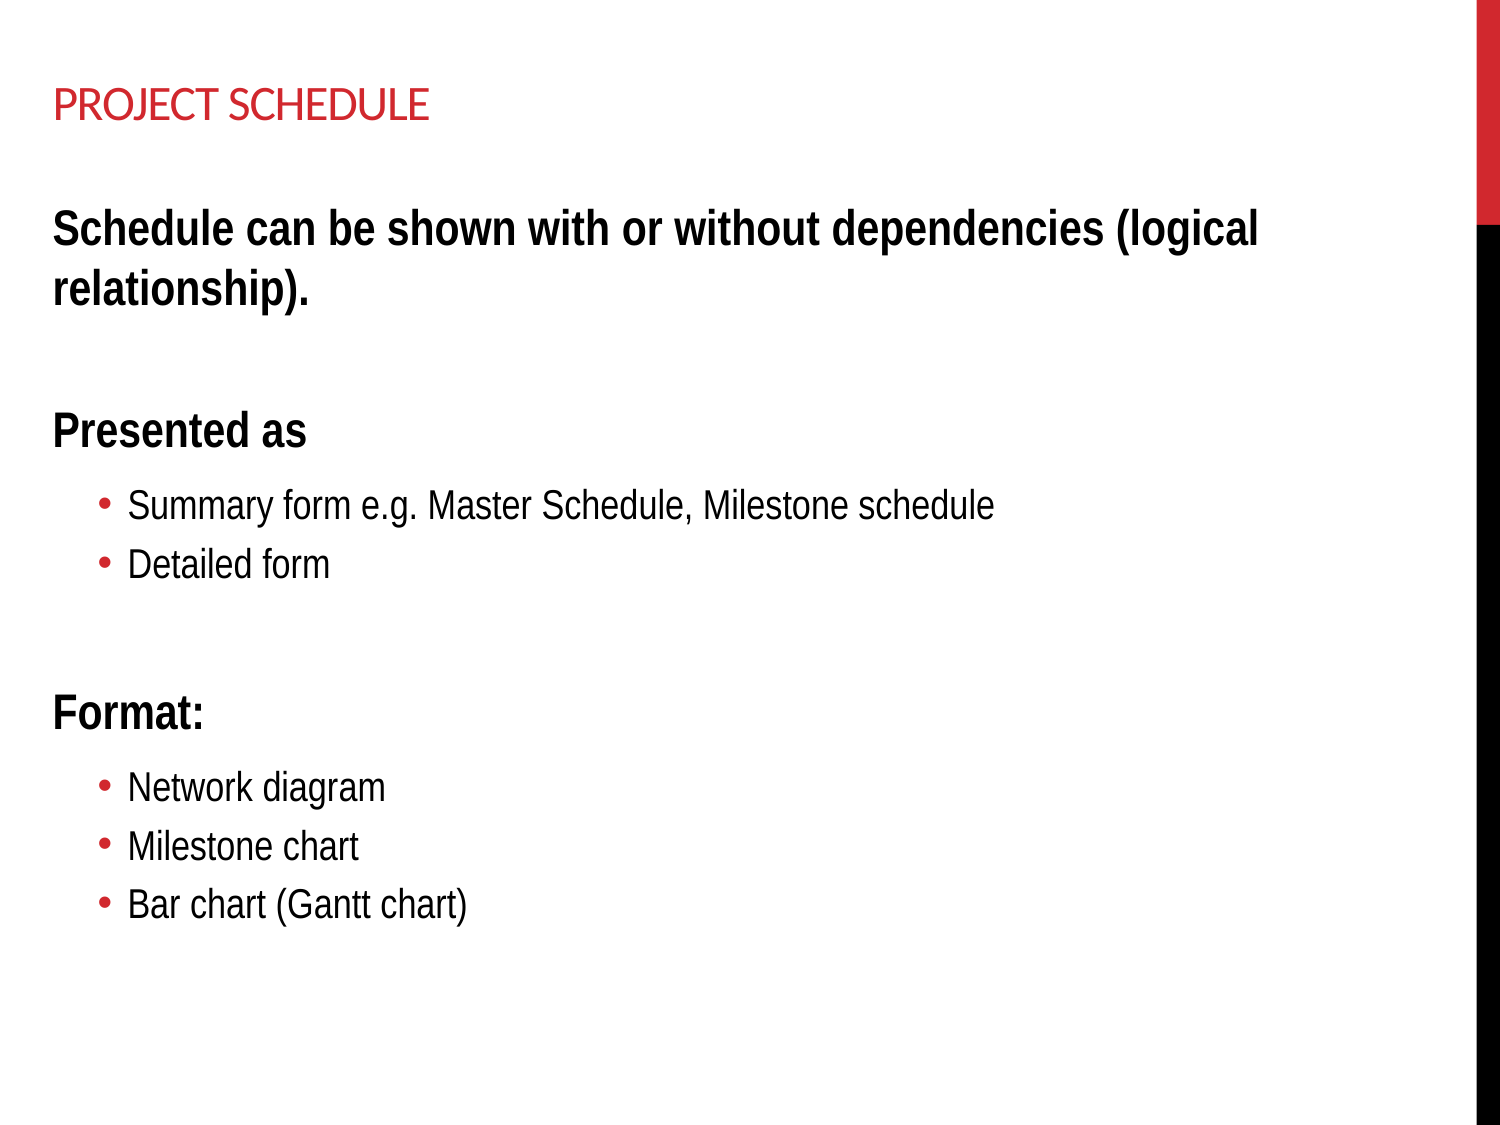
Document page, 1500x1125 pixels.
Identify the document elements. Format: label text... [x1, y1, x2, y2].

title Project Schedule [37, 62, 1288, 138]
list Schedule can be shown with or without dependencies (logical relationship). Presented as Summary form e.g. Master Schedule, Milestone schedule Detailed form Format: Network diagram Milestone chart Bar chart (Gantt chart) [37, 187, 1338, 1050]
